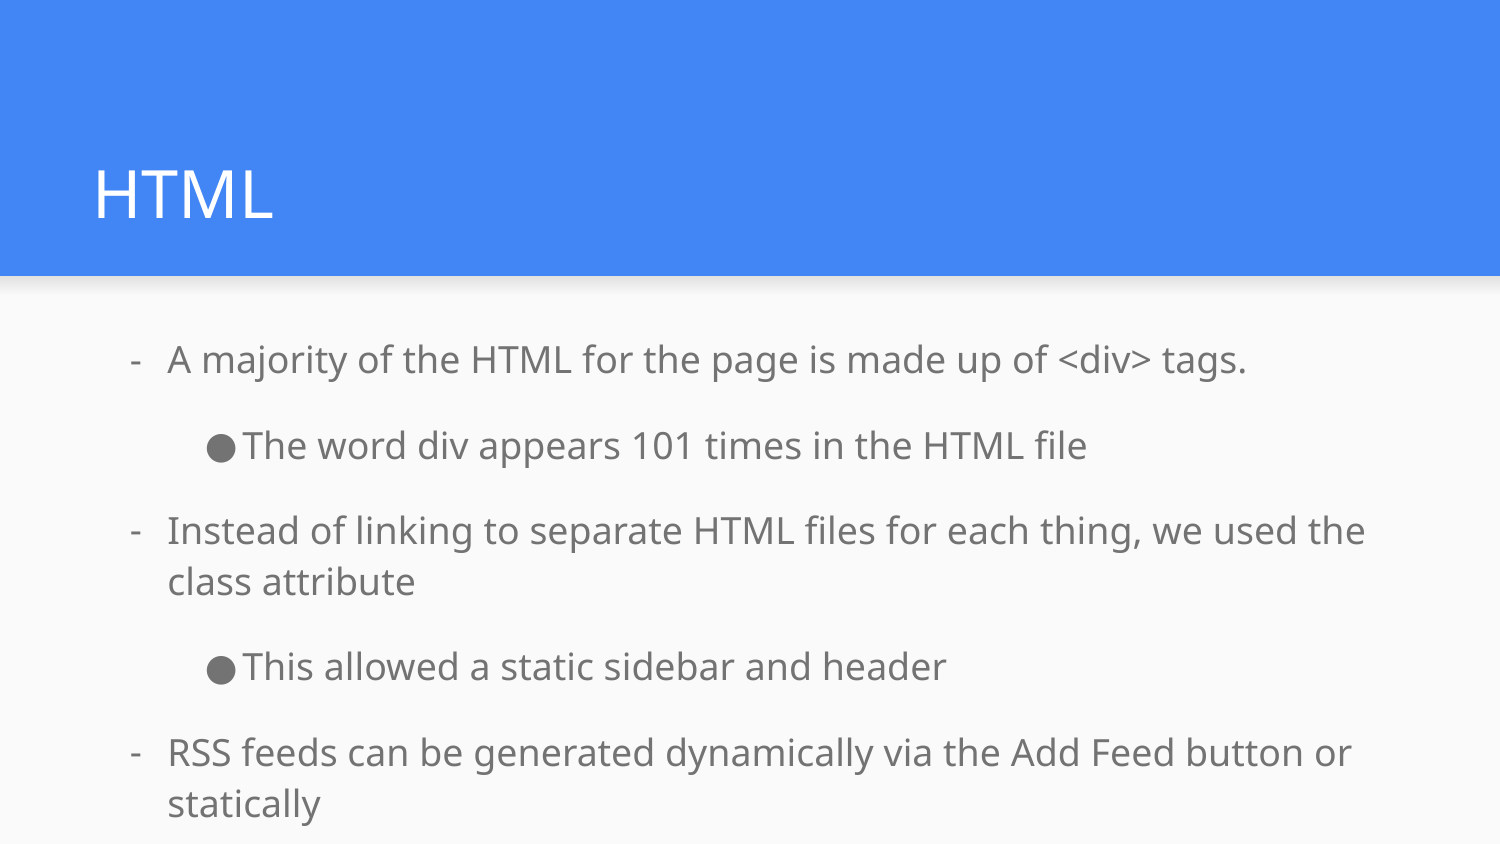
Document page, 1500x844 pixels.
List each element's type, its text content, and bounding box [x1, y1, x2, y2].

list A majority of the HTML for the page is made up of <div> tags. The word div appears 101 times in the HTML file Instead of linking to separate HTML files for each thing, we used the class attribute This allowed a static sidebar and header RSS feeds can be generated dynamically via the Add Feed button or statically Doing this let us have defaults and user-added feeds [77, 314, 1427, 760]
title HTML [77, 121, 1427, 248]
